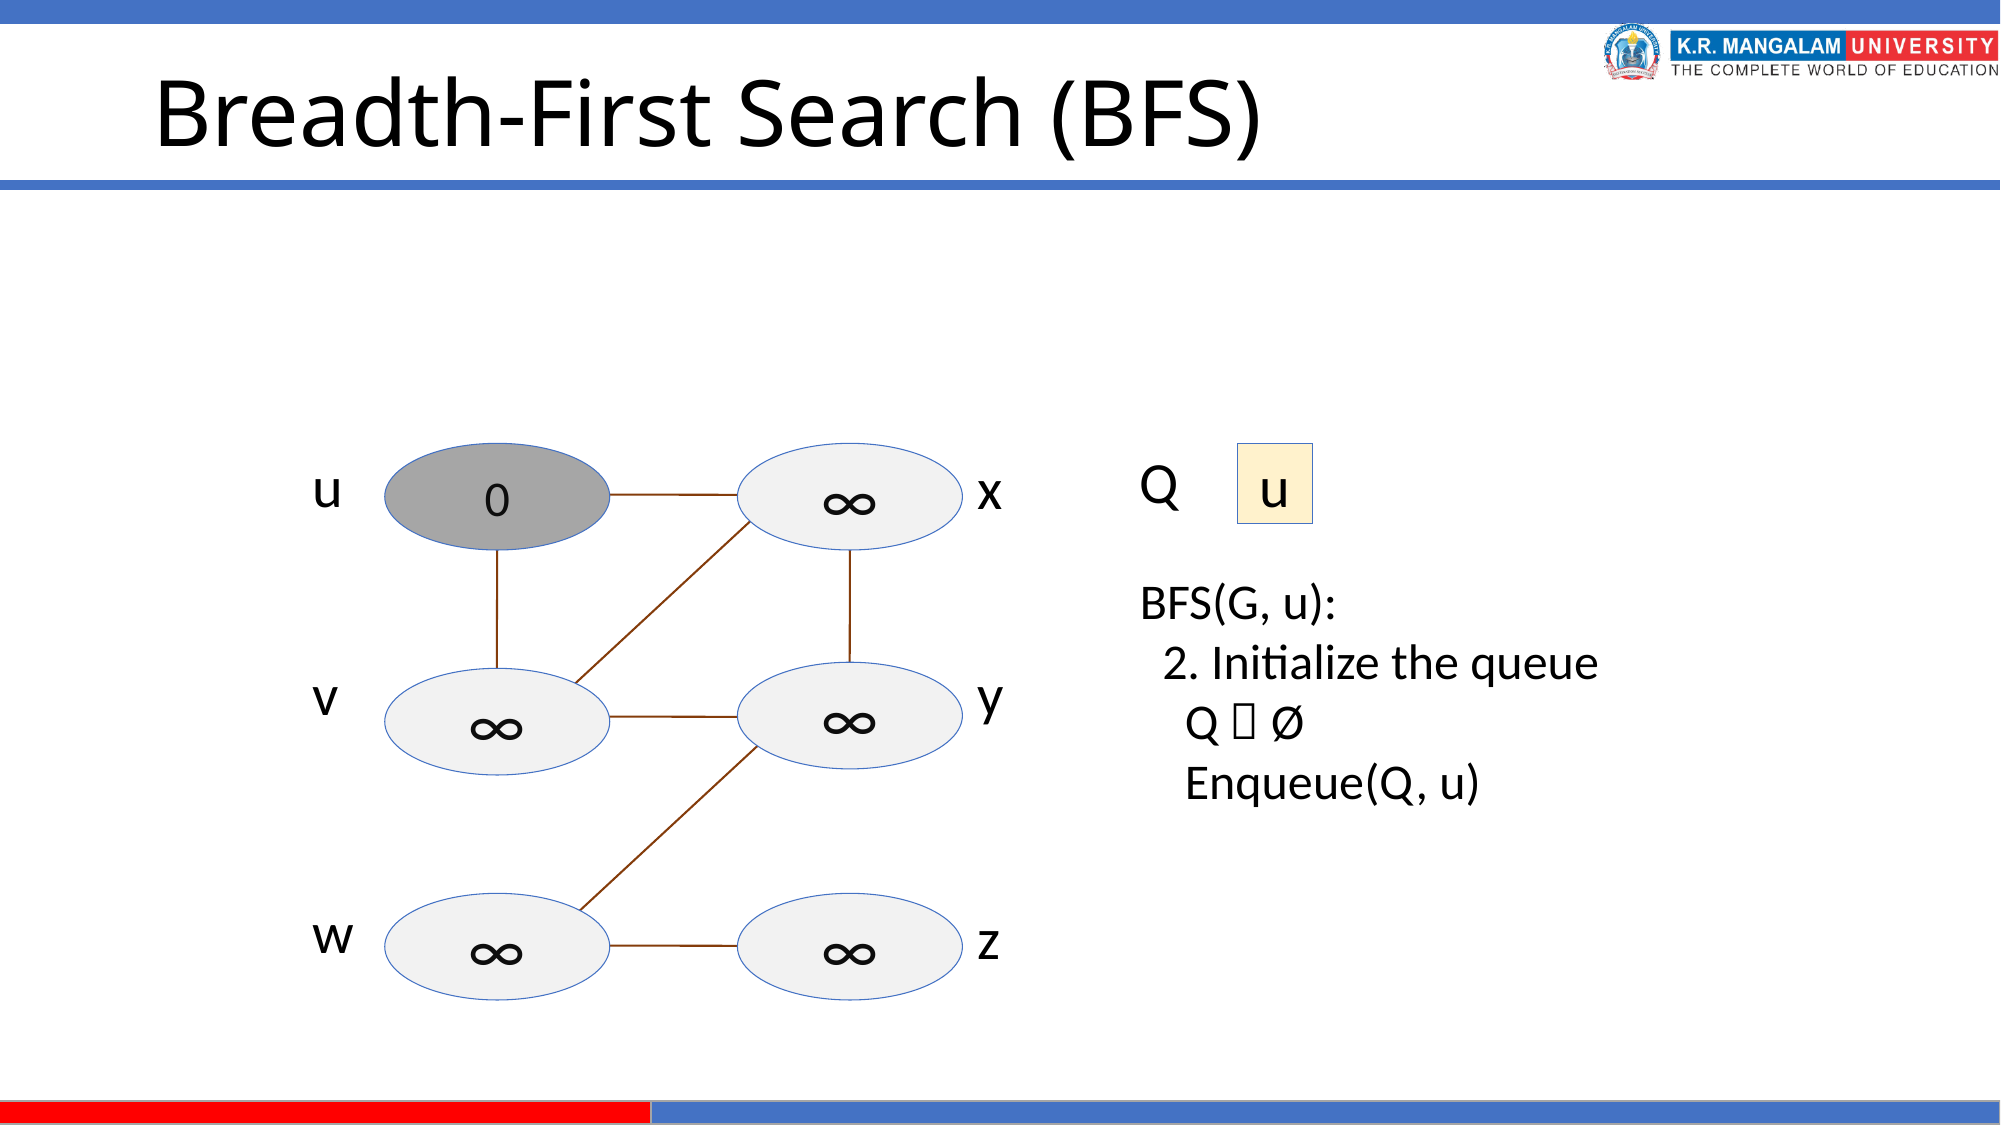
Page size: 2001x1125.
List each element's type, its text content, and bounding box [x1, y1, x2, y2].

text_box u [297, 441, 373, 527]
title Breadth-First Search (BFS) [137, 59, 1863, 278]
text_box ∞ [736, 892, 962, 1001]
text_box BFS(G, u): 2. Initialize the queue Q  Ø Enqueue(Q, u) [1124, 562, 1663, 818]
text_box x [962, 443, 1038, 529]
text_box v [297, 650, 373, 735]
text_box Q [1125, 437, 1238, 523]
text_box w [297, 887, 373, 973]
text_box u [1237, 443, 1313, 524]
text_box ∞ [384, 667, 611, 776]
text_box ∞ [736, 442, 962, 551]
text_box y [962, 650, 1038, 735]
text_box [564, 729, 775, 925]
text_box ∞ [384, 892, 611, 1001]
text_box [562, 499, 774, 696]
picture [1604, 23, 2000, 80]
text_box 0 [384, 442, 611, 551]
text_box ∞ [736, 661, 962, 770]
text_box z [962, 893, 1038, 979]
